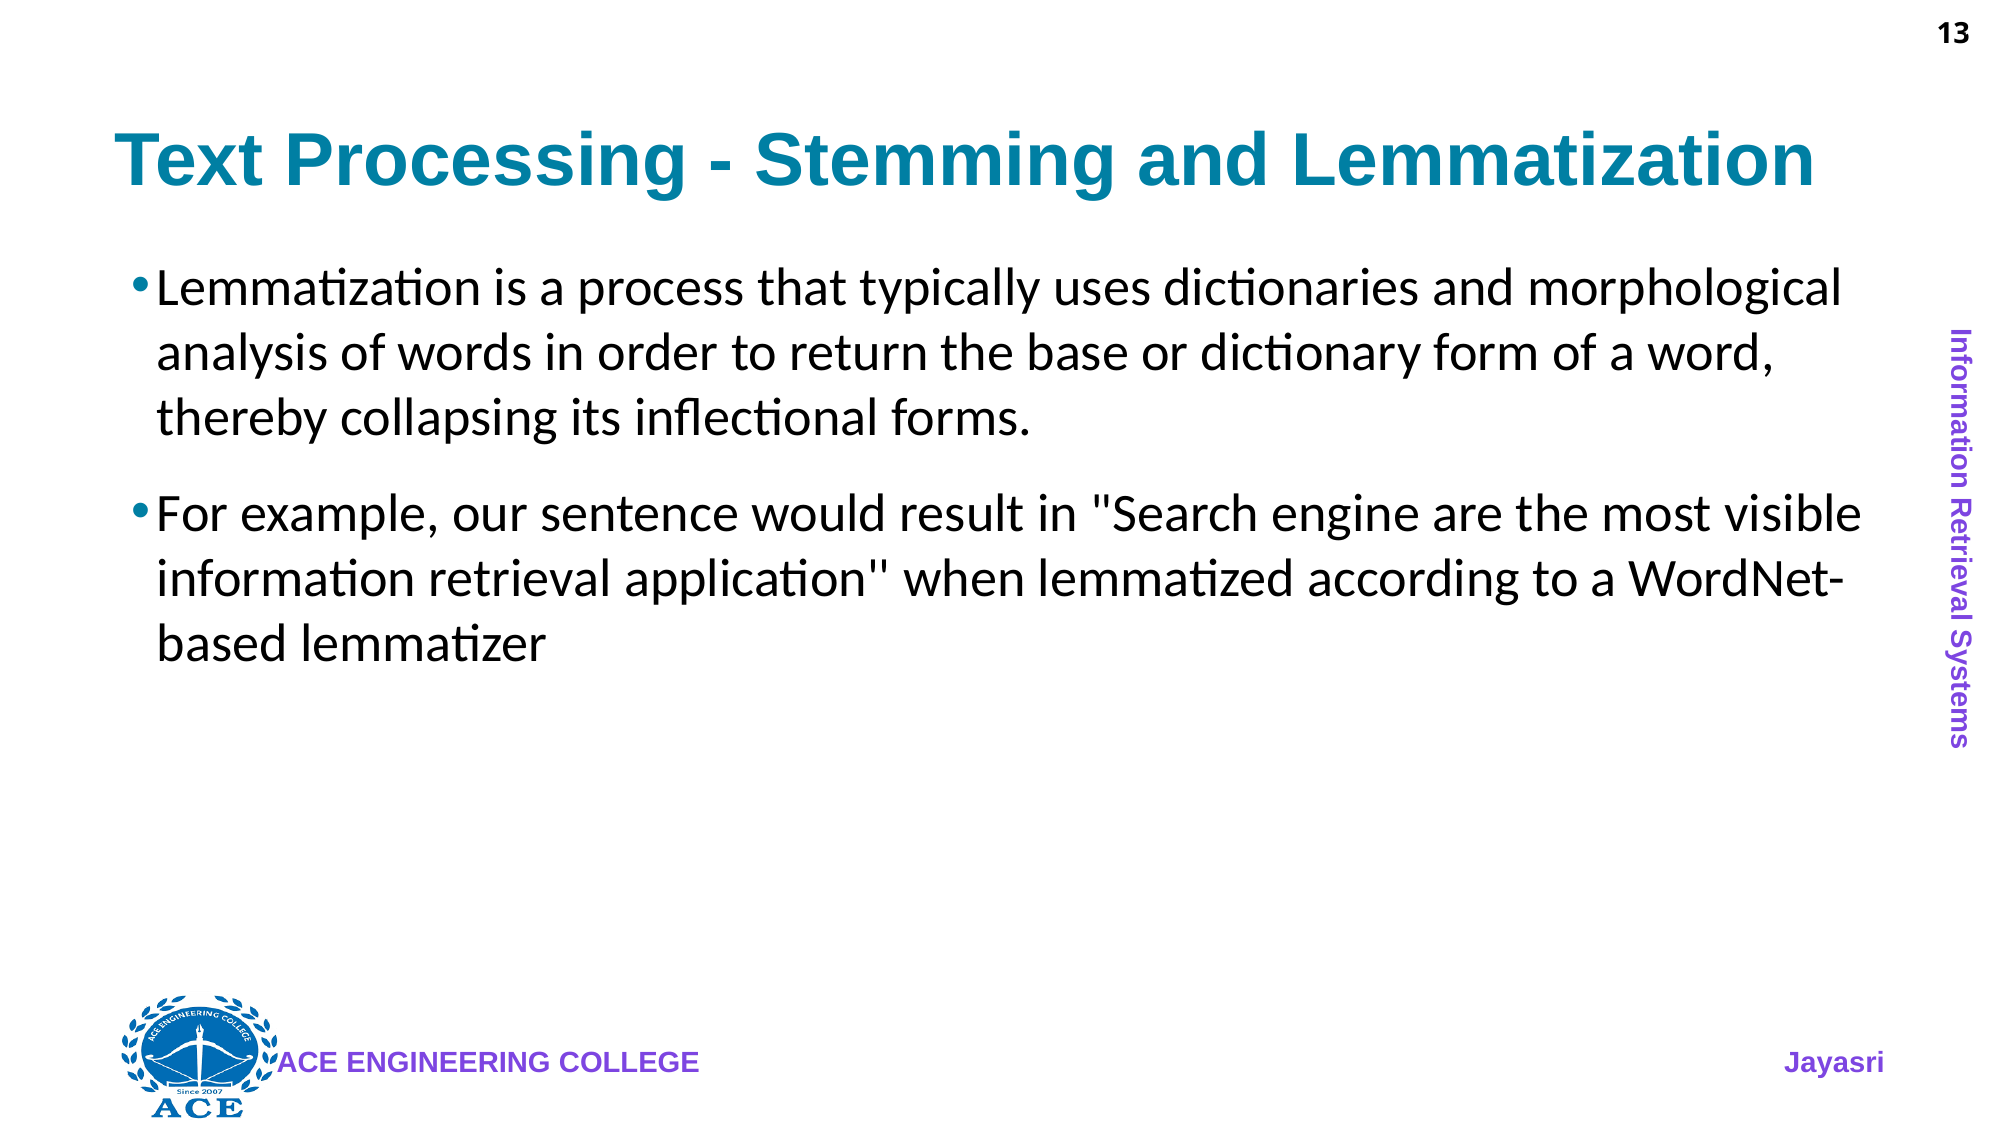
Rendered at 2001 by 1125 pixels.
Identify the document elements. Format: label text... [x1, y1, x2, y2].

list Lemmatization is a process that typically uses dictionaries and morphological analysis of words in order to return the base or dictionary form of a word, thereby collapsing its inflectional forms. For example, our sentence would result in "Search engine are the most visible information retrieval application'' when lemmatized according to a WordNet-based lemmatizer [99, 236, 1901, 1010]
picture [101, 1010, 303, 1125]
title Text Processing - Stemming and Lemmatization [99, 35, 1900, 216]
slide_number 13 [1879, 18, 2000, 49]
